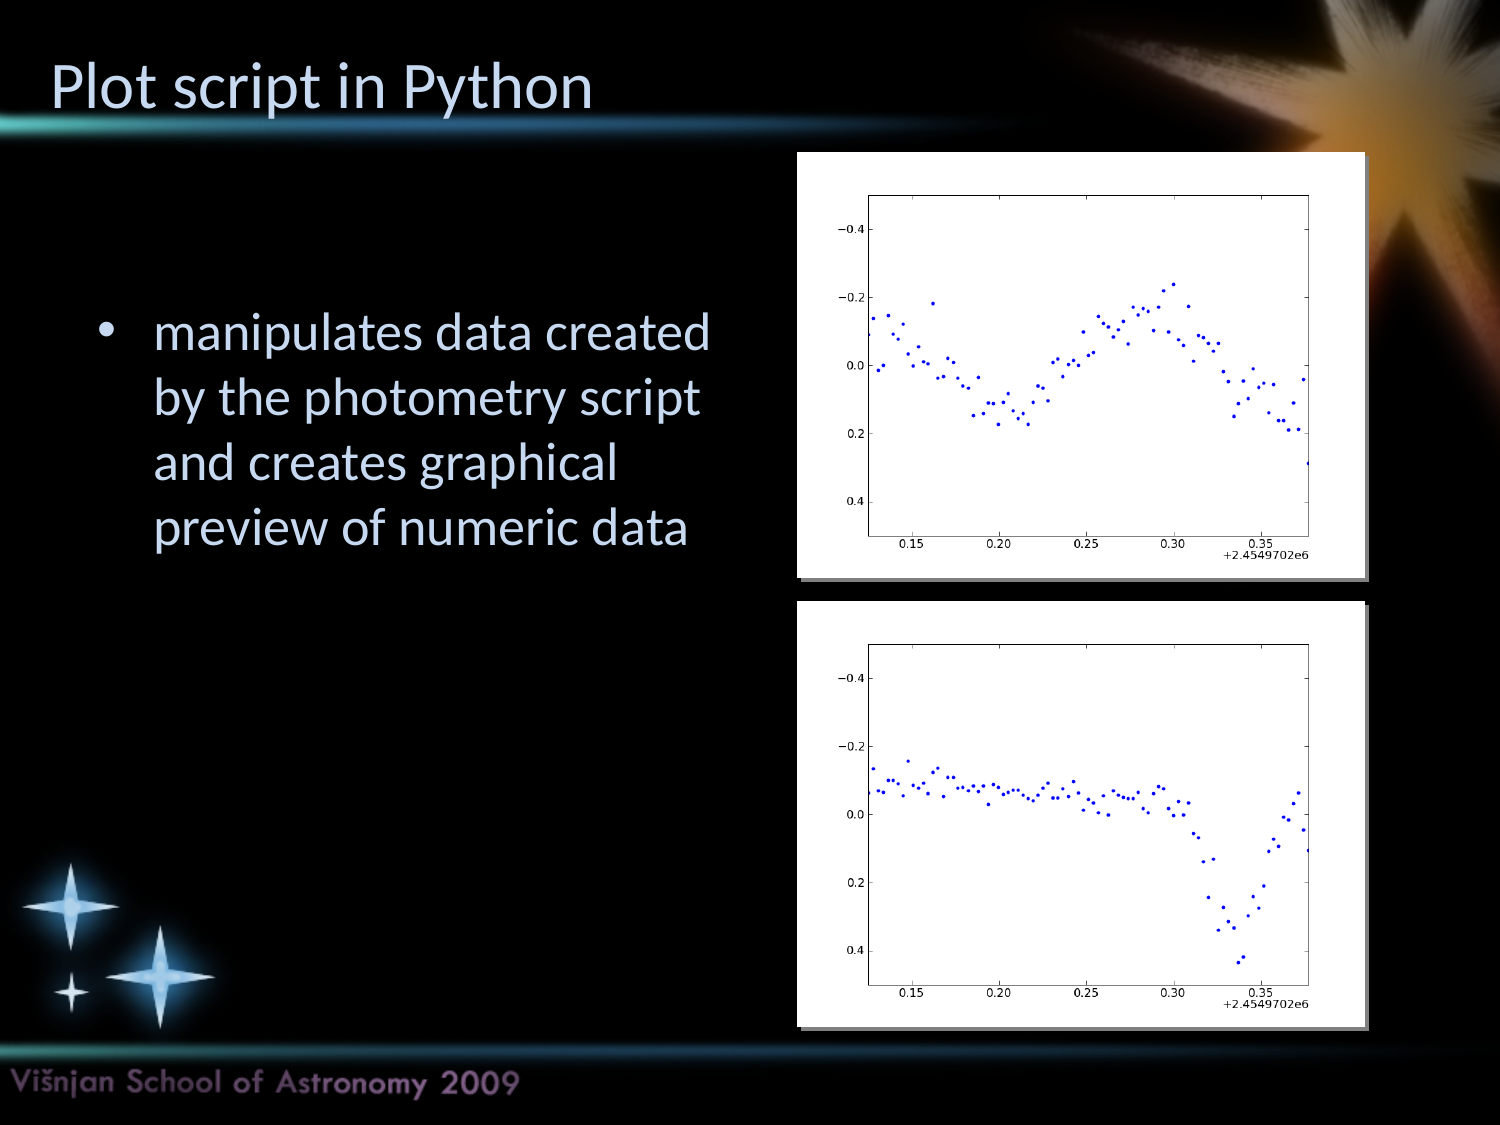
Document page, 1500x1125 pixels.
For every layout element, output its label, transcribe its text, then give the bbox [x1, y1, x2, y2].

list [796, 600, 1365, 1027]
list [796, 152, 1365, 579]
picture [0, 0, 1500, 1125]
title Plot script in Python [35, 23, 657, 141]
list manipulates data created by the photometry script and creates graphical preview of numeric data [82, 288, 745, 1032]
